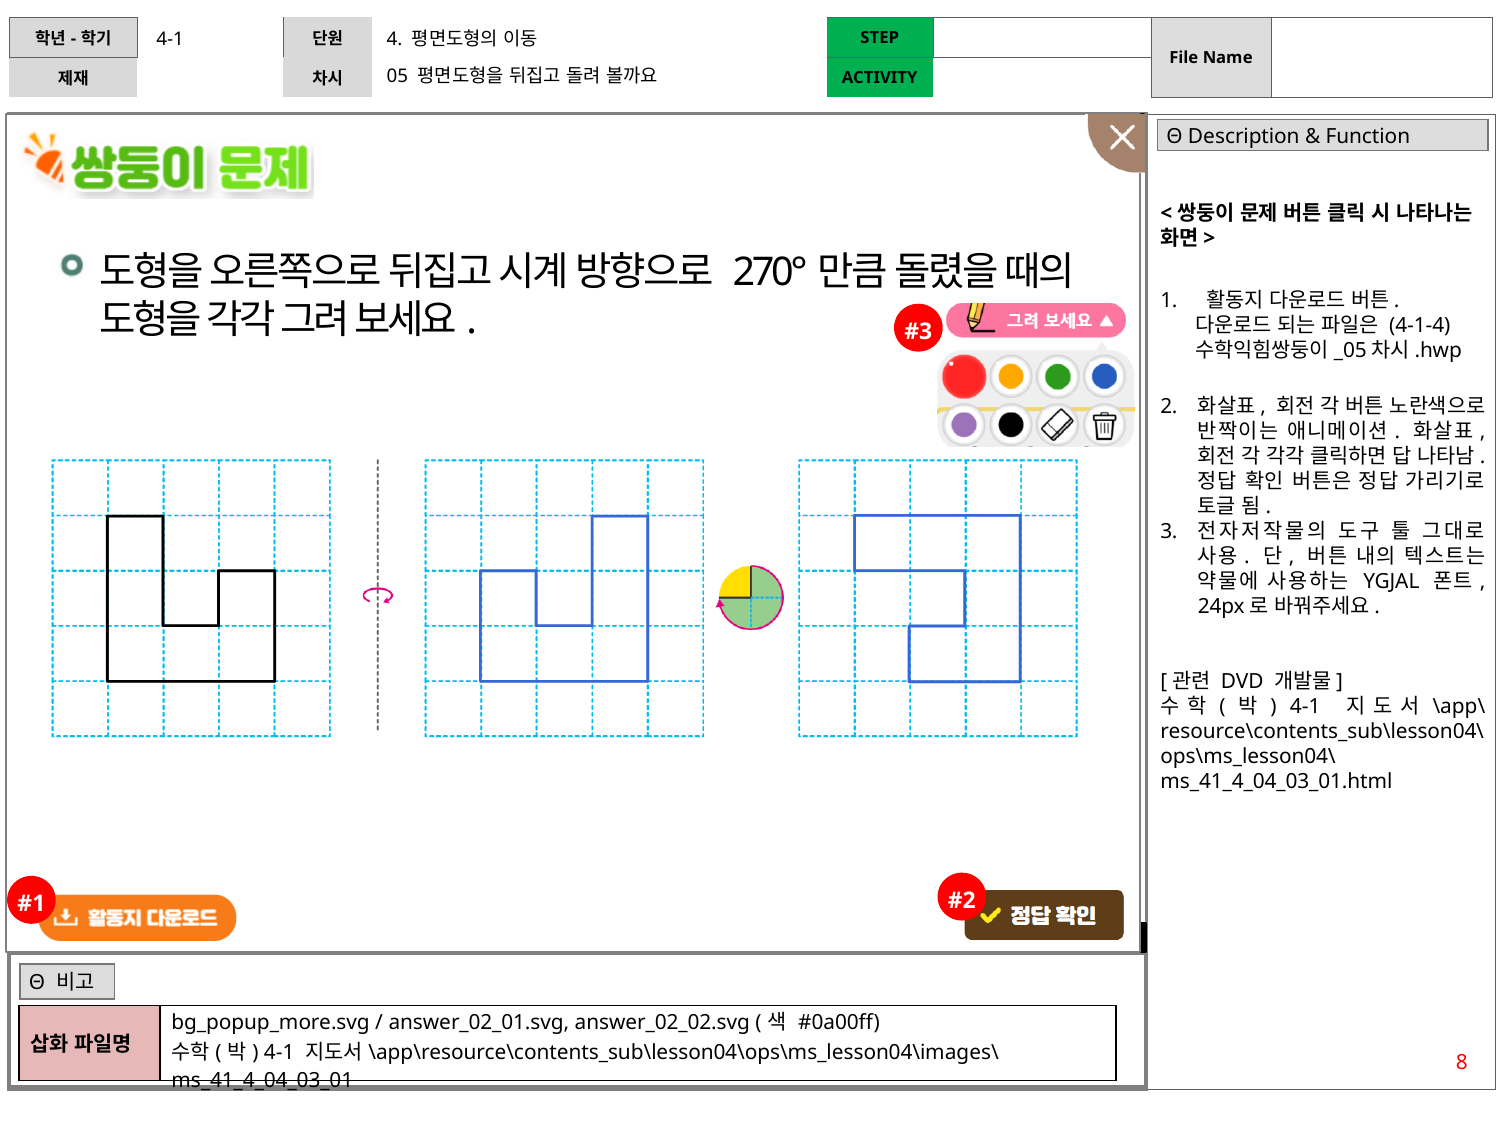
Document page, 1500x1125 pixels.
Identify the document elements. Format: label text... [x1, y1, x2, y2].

picture [39, 449, 1086, 745]
text_box <쌍둥이 문제 버튼 클릭 시 나타나는 화면> 활동지 다운로드 버튼. 다운로드 되는 파일은 (4-1-4)수학익힘쌍둥이_05차시.hwp 화살표, 회전 각 버튼 노란색으로 반짝이는 애니메이션. 화살표, 회전 각 각각 클릭하면 답 나타남. 정답 확인 버튼은 정답 가리기로 토글 됨. 전자저작물의 도구 툴 그대로 사용. 단, 버튼 내의 텍스트는 약물에 사용하는 YGJAL 폰트, 24px로 바꿔주세요. [관련 DVD 개발물] 수학(박) 4-1 지도서\app\resource\contents_sub\lesson04\ops\ms_lesson04\ms_41_4_04_03_01.html [1145, 160, 1500, 826]
picture [37, 893, 237, 941]
text_box #1 [4, 873, 57, 926]
table_header bg_popup_more.svg / answer_02_01.svg, answer_02_02.svg (색 #0a00ff) 수학(박) 4-1 지도서\app\resource\contents_sub\lesson04\ops\ms_lesson04\images\ms_41_4_04_03_01 [161, 1006, 1115, 1080]
text_box 4-1 [141, 18, 284, 55]
table_header 삽화 파일명 [20, 1006, 159, 1080]
picture [963, 887, 1126, 941]
text_box #3 [903, 349, 932, 354]
text_box 4. 평면도형의 이동 [371, 18, 620, 55]
picture [937, 297, 1135, 448]
text_box 도형을 오른쪽으로 뒤집고 시계 방향으로 270°만큼 돌렸을 때의 도형을 각각 그려 보세요. [84, 238, 1087, 349]
picture [57, 246, 88, 282]
picture [17, 126, 314, 199]
picture [1084, 113, 1145, 173]
text_box [4, 111, 1142, 954]
text_box 05 평면도형을 뒤집고 돌려 볼까요 [371, 55, 733, 96]
text_box #2 [935, 870, 986, 923]
table_header Θ Description & Function [1158, 120, 1487, 150]
